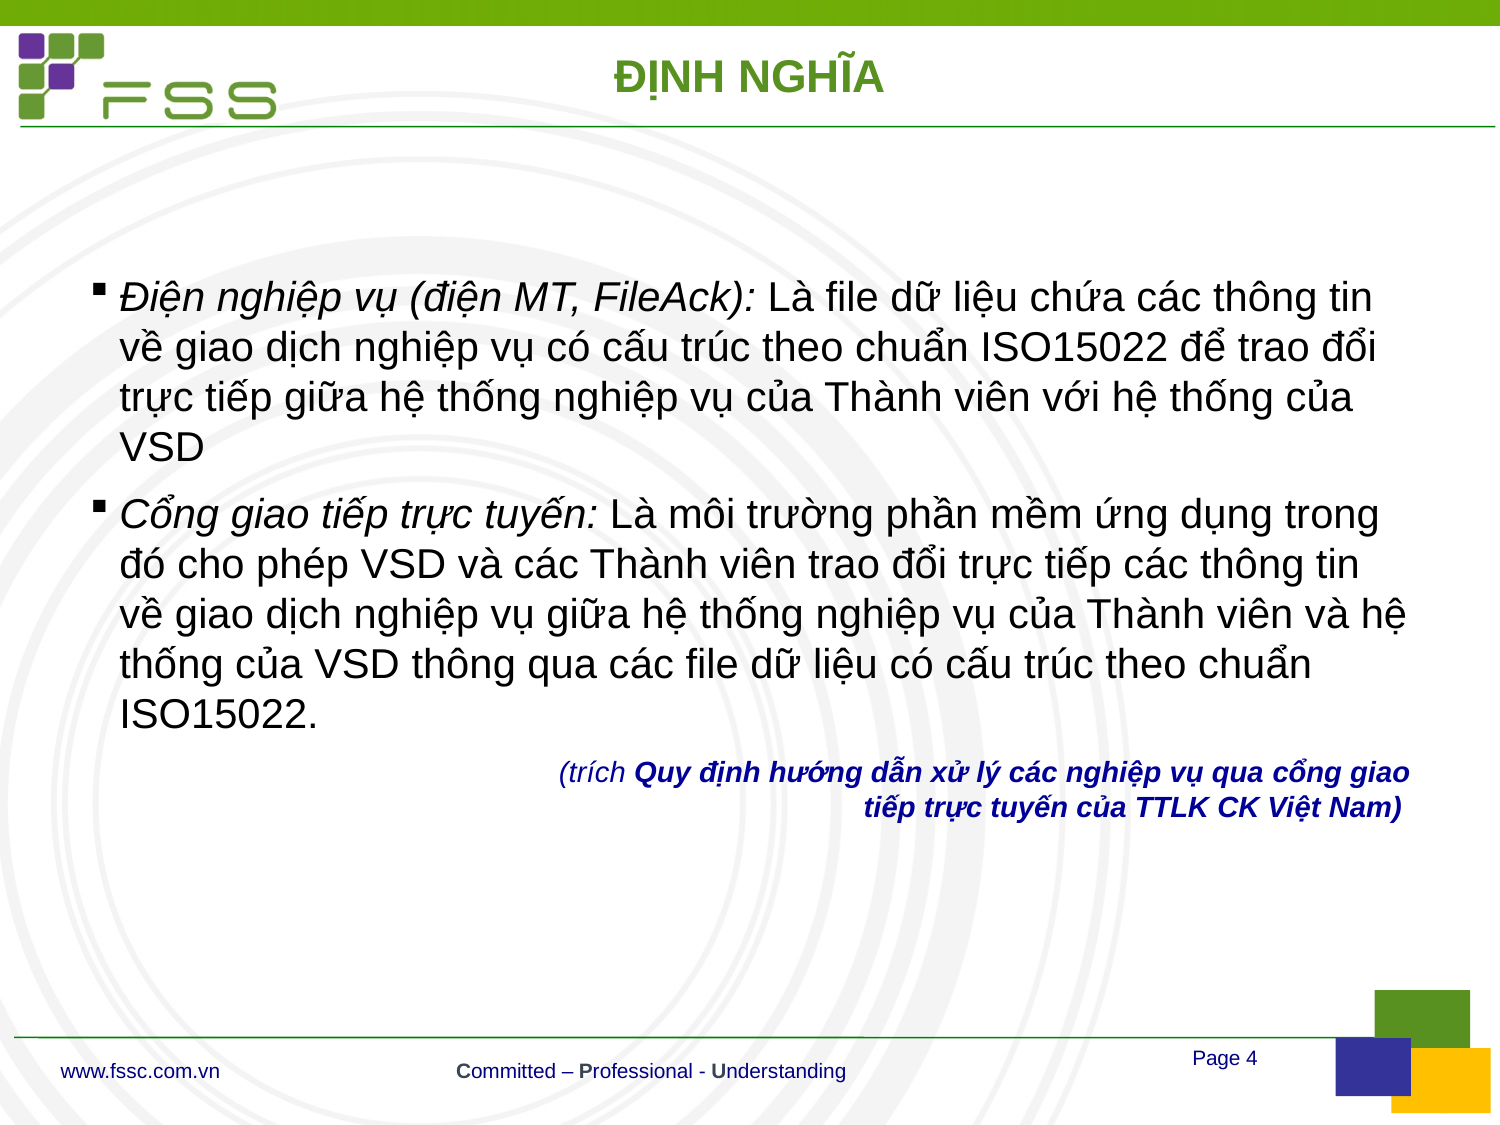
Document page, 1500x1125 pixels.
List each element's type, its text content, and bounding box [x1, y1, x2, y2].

title ĐỊNH NGHĨA [75, 45, 1425, 249]
picture [0, 0, 1500, 1125]
list Điện nghiệp vụ (điện MT, FileAck): Là file dữ liệu chứa các thông tin về giao dịch nghiệp vụ có cấu trúc theo chuẩn ISO15022 để trao đổi trực tiếp giữa hệ thống nghiệp vụ của Thành viên với hệ thống của VSD Cổng giao tiếp trực tuyến: Là môi trường phần mềm ứng dụng trong đó cho phép VSD và các Thành viên trao đổi trực tiếp các thông tin về giao dịch nghiệp vụ giữa hệ thống nghiệp vụ của Thành viên và hệ thống của VSD thông qua các file dữ liệu có cấu trúc theo chuẩn ISO15022. (trích Quy định hướng dẫn xử lý các nghiệp vụ qua cổng giao tiếp trực tuyến của TTLK CK Việt Nam) [75, 262, 1425, 1005]
